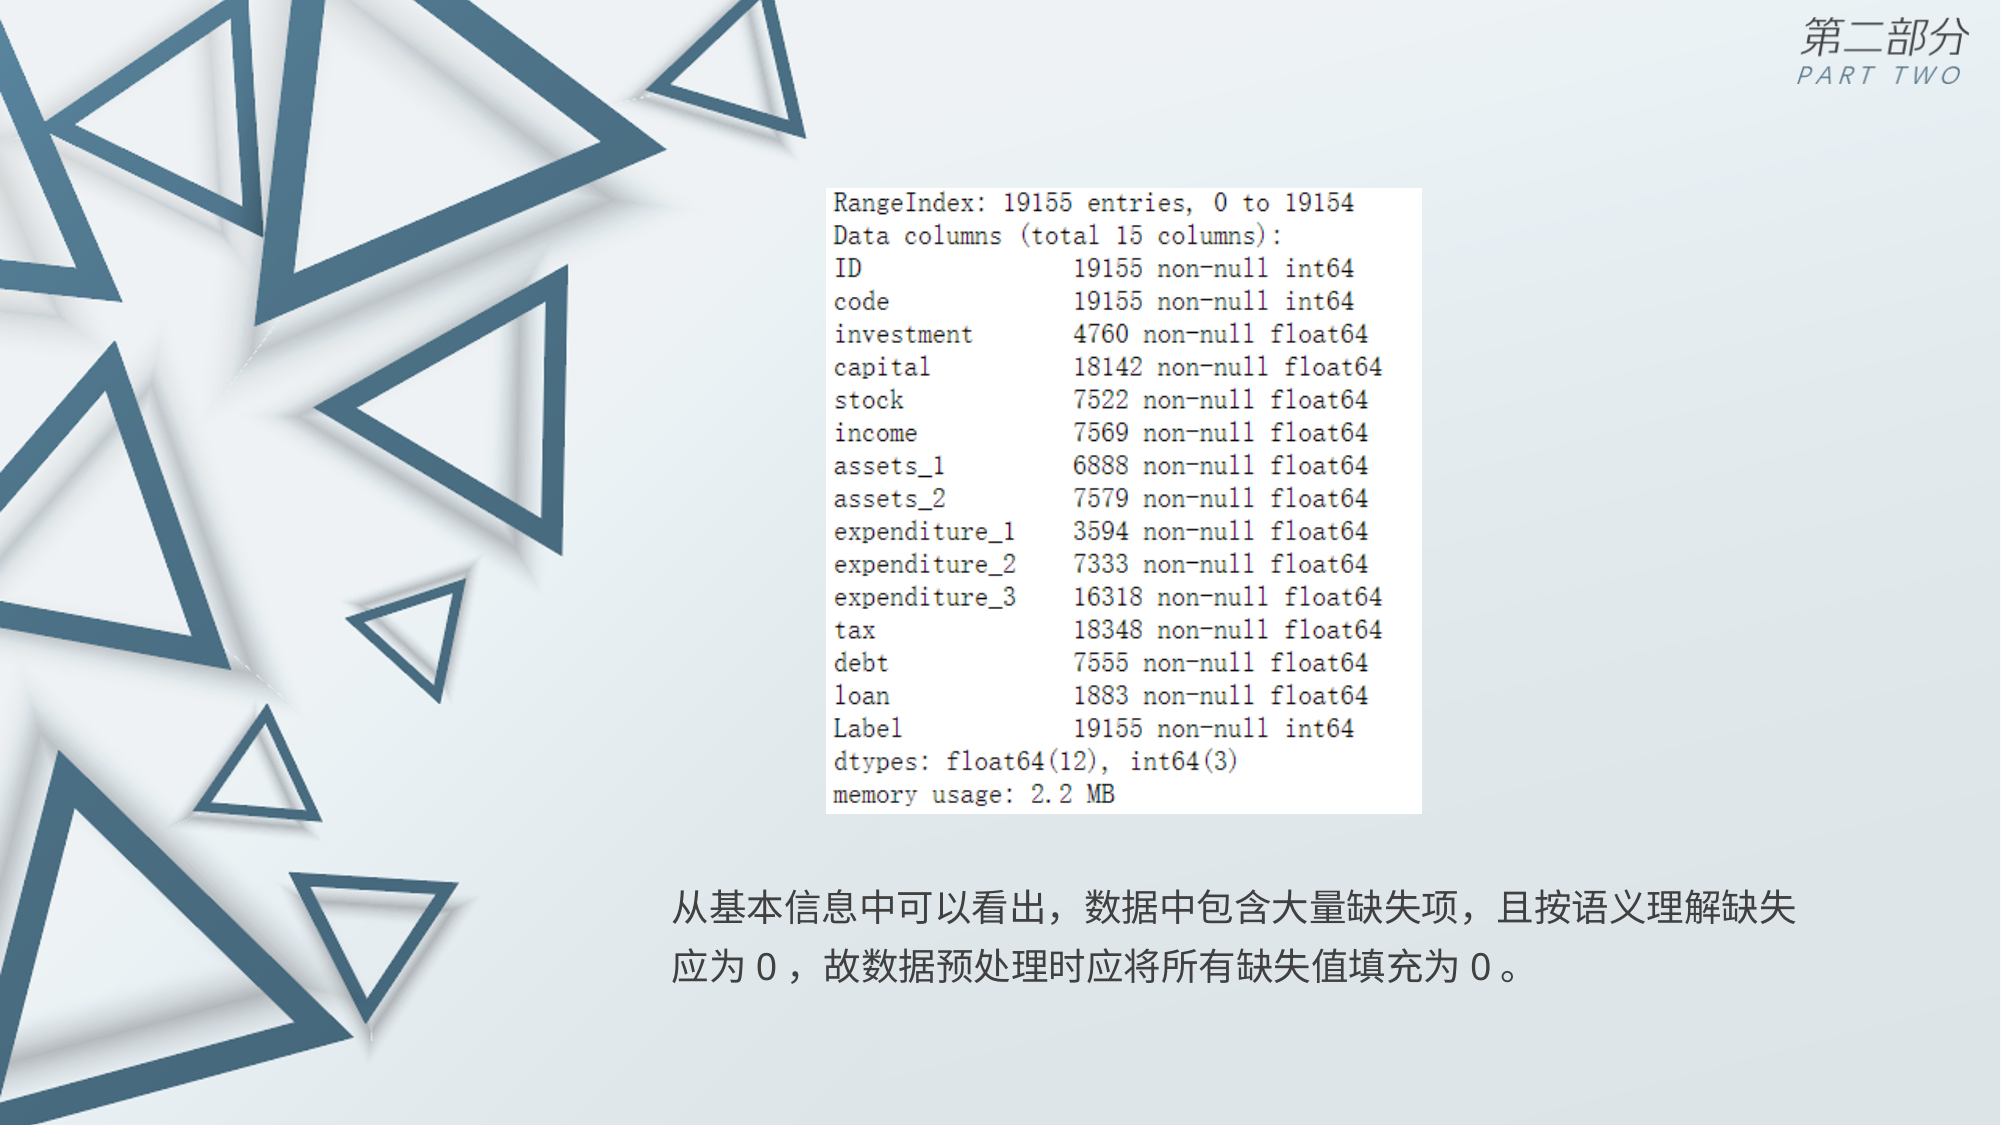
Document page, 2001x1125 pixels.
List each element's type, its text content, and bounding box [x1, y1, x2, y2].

picture [0, 0, 2001, 1125]
text_box 从基本信息中可以看出，数据中包含大量缺失项，且按语义理解缺失应为0，故数据预处理时应将所有缺失值填充为0。 [657, 863, 1813, 996]
